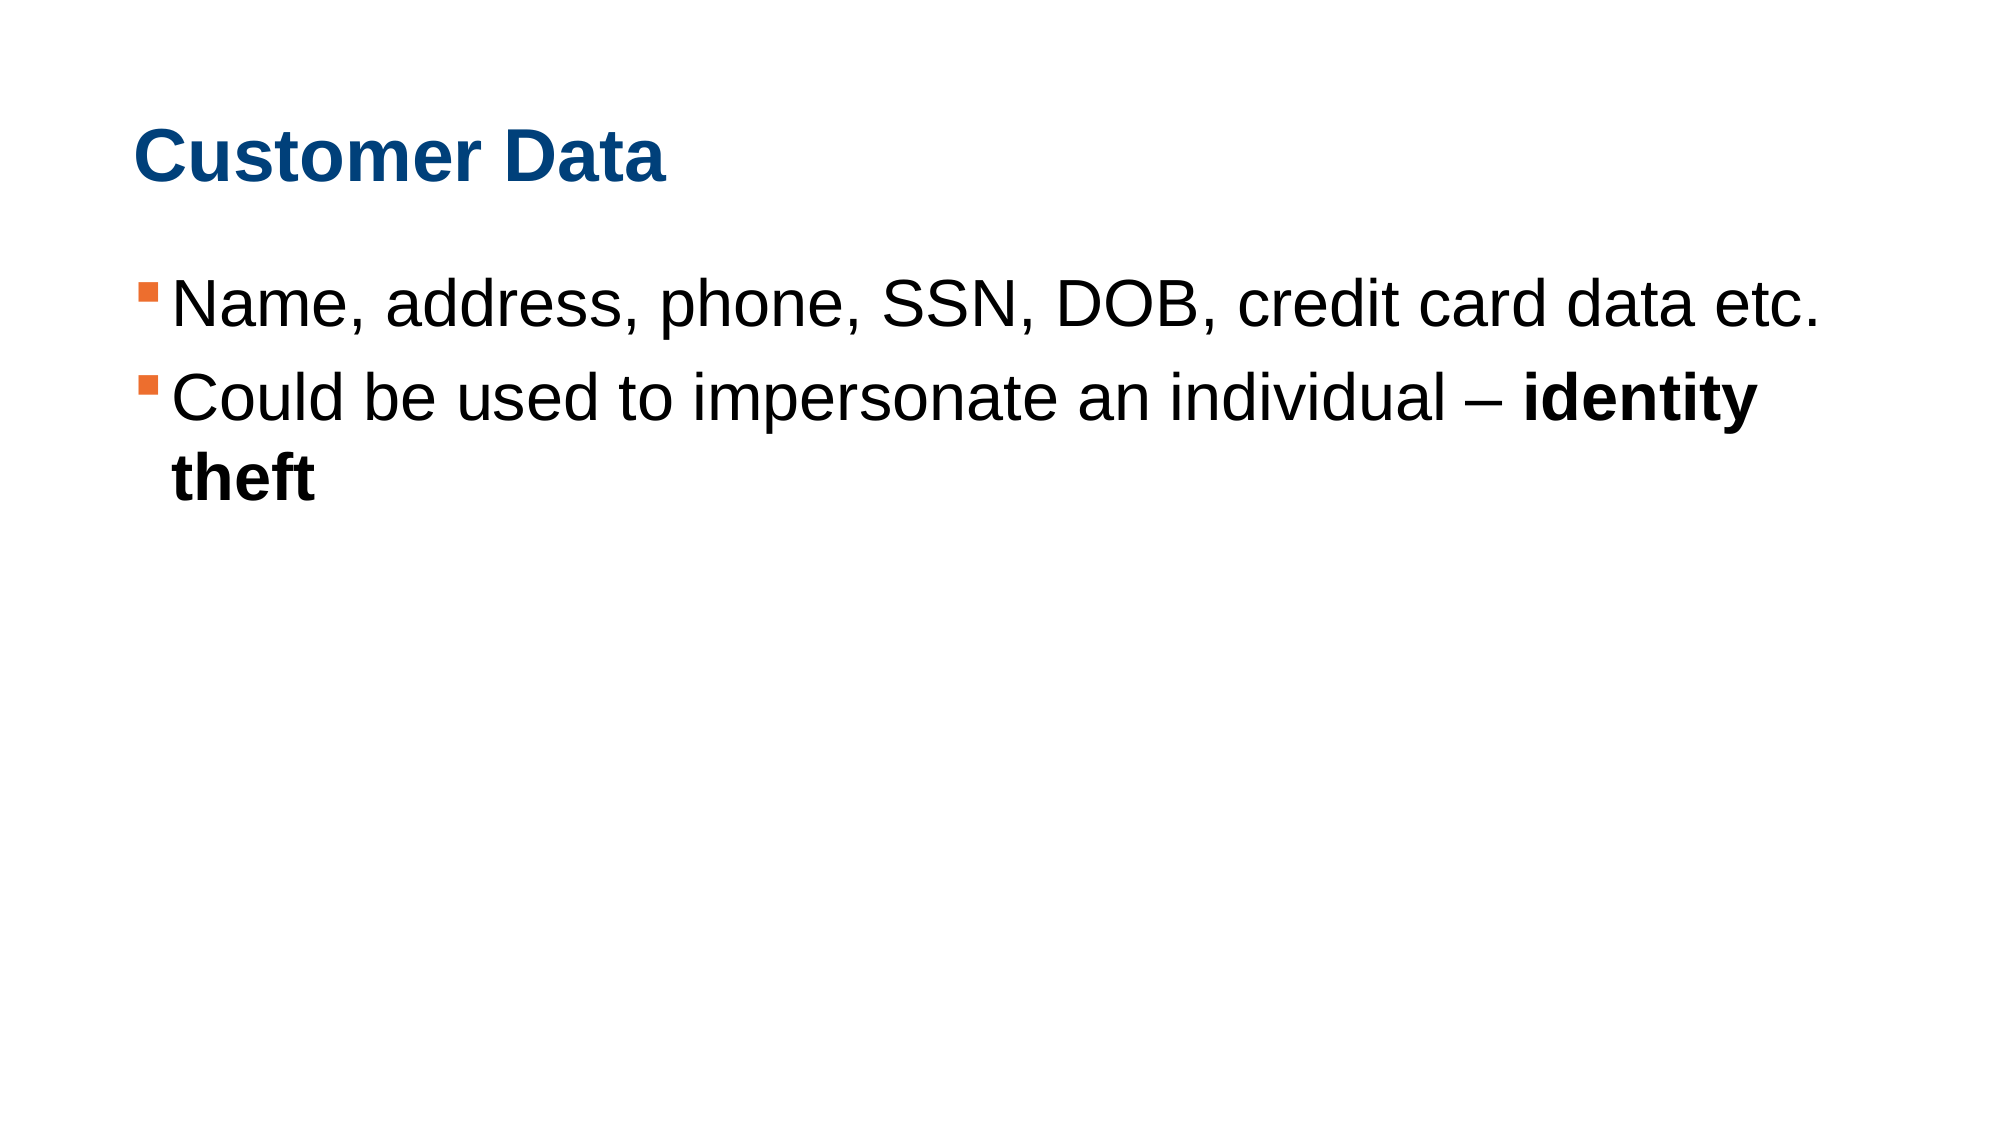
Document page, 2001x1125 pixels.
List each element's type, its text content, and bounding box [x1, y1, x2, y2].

list Name, address, phone, SSN, DOB, credit card data etc. Could be used to impersonate an individual – identity theft [117, 252, 1934, 976]
title Customer Data [117, 49, 1934, 252]
